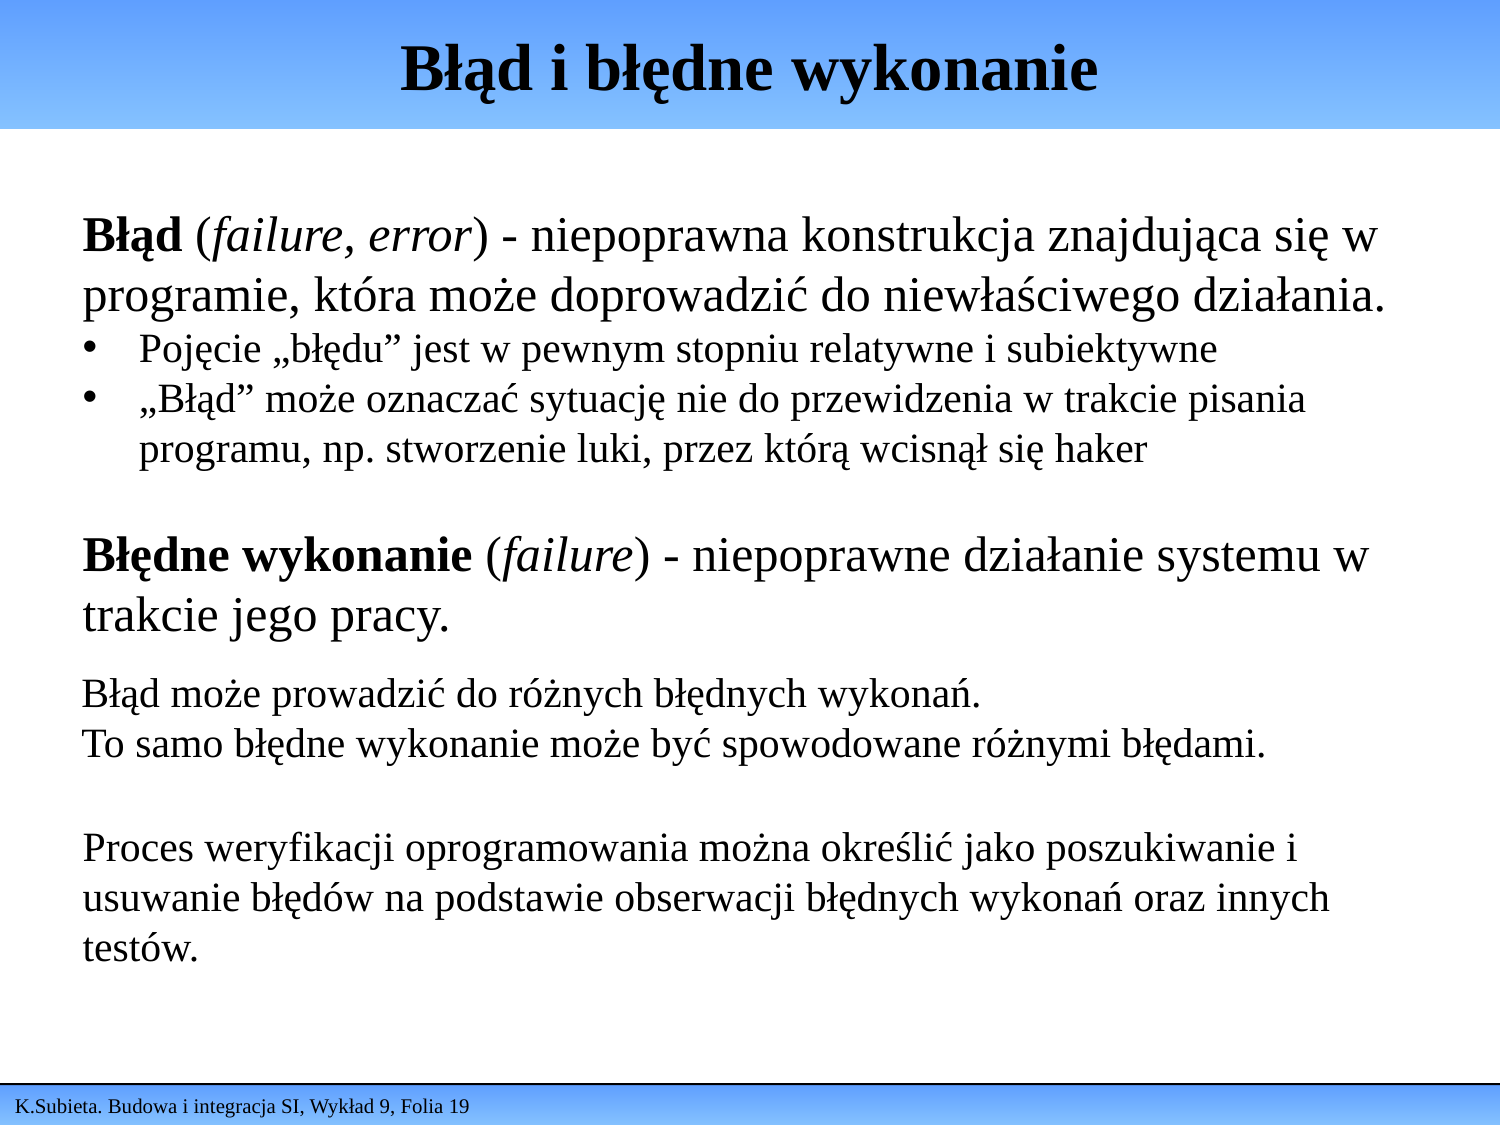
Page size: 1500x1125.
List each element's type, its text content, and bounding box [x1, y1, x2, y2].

text_box Błąd może prowadzić do różnych błędnych wykonań. To samo błędne wykonanie może być spowodowane różnymi błędami. [66, 657, 1283, 773]
text_box Proces weryfikacji oprogramowania można określić jako poszukiwanie i usuwanie błędów na podstawie obserwacji błędnych wykonań oraz innych testów. [67, 812, 1439, 978]
text_box Błąd (failure, error) - niepoprawna konstrukcja znajdująca się w programie, która może doprowadzić do niewłaściwego działania. Pojęcie „błędu” jest w pewnym stopniu relatywne i subiektywne „Błąd” może oznaczać sytuację nie do przewidzenia w trakcie pisania programu, np. stworzenie luki, przez którą wcisnął się haker Błędne wykonanie (failure) - niepoprawne działanie systemu w trakcie jego pracy. [67, 193, 1476, 649]
title Błąd i błędne wykonanie [0, 0, 1500, 129]
